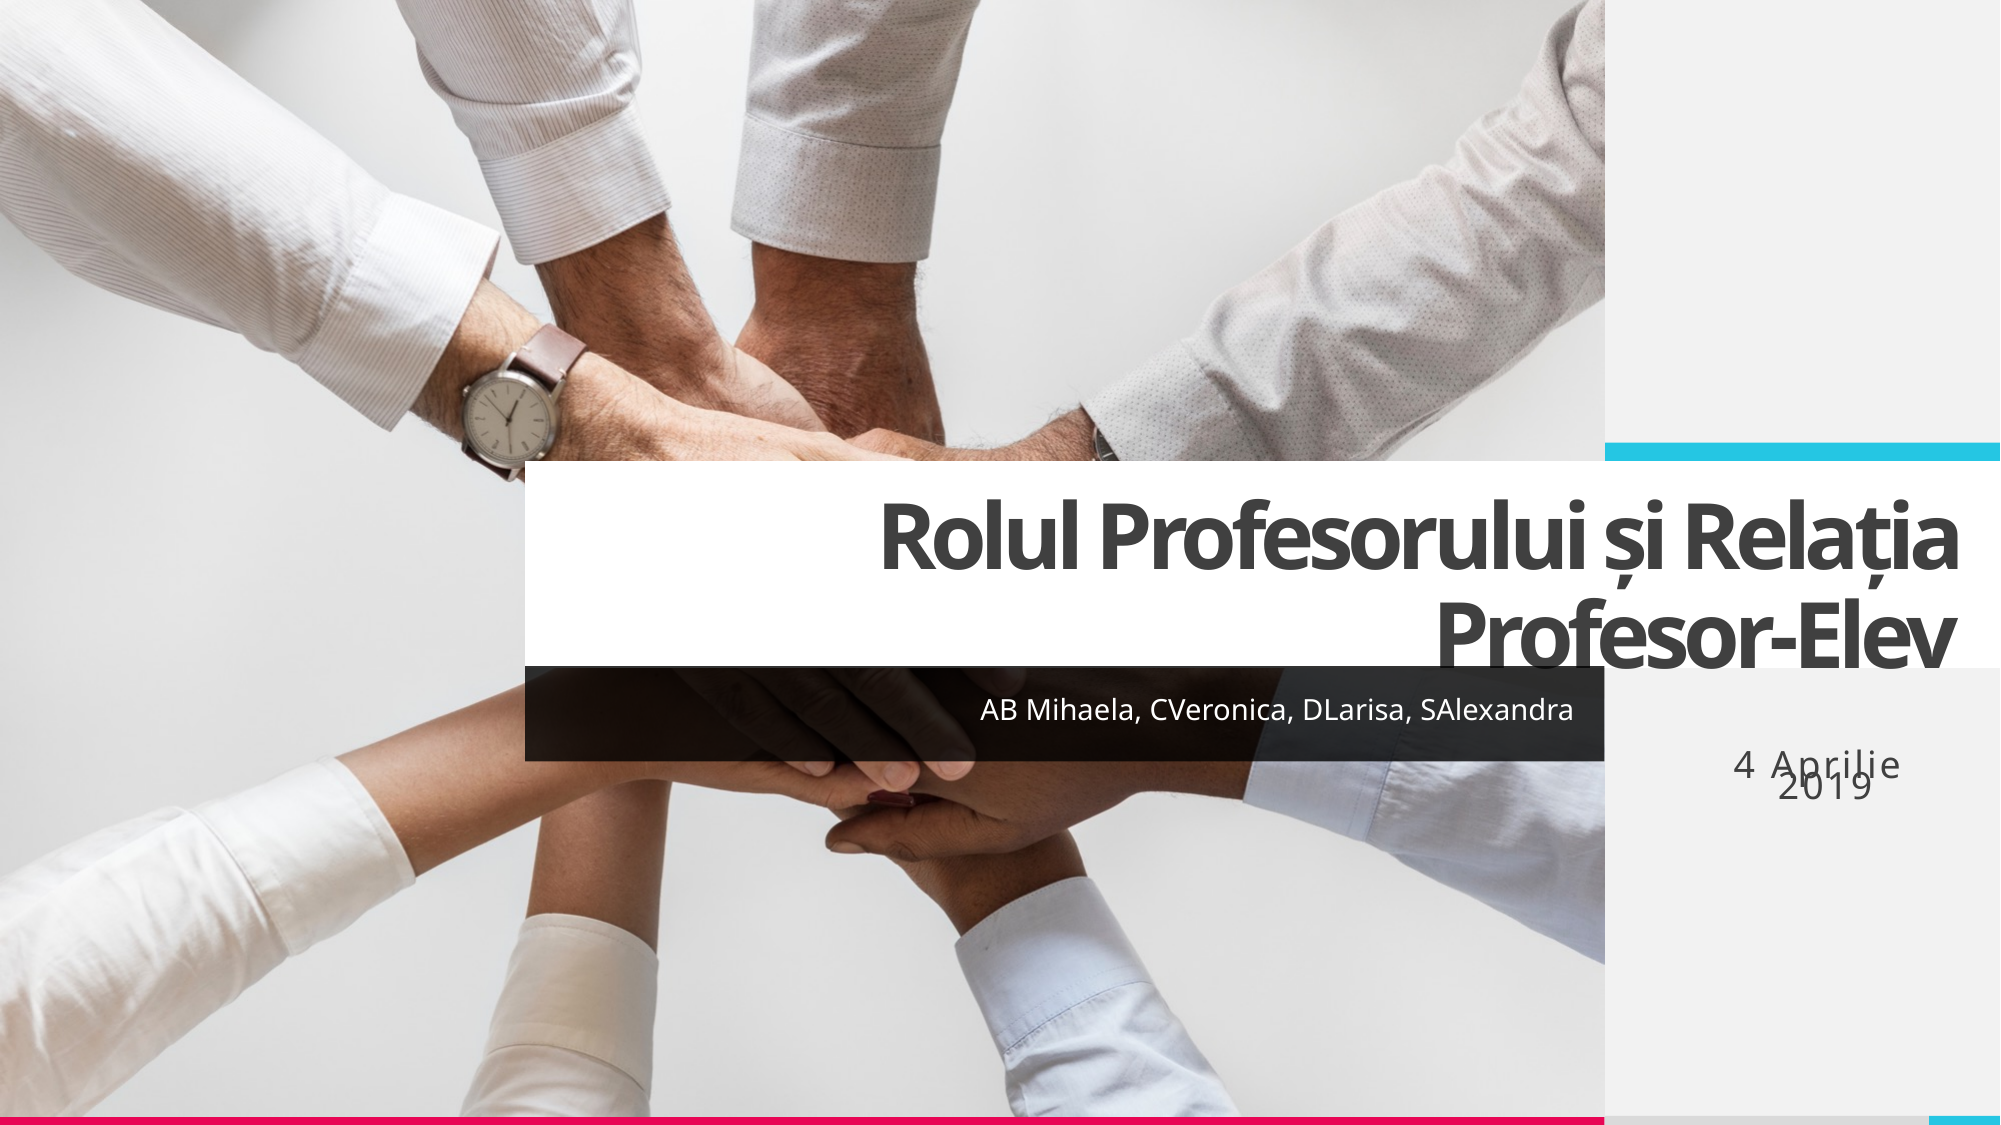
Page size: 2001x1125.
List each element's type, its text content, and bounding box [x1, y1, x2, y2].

title Rolul Profesorului și Relația Profesor-Elev [1605, 461, 2000, 668]
picture [0, 0, 1605, 1117]
text_box 4 Aprilie 2019 [1687, 747, 1964, 807]
